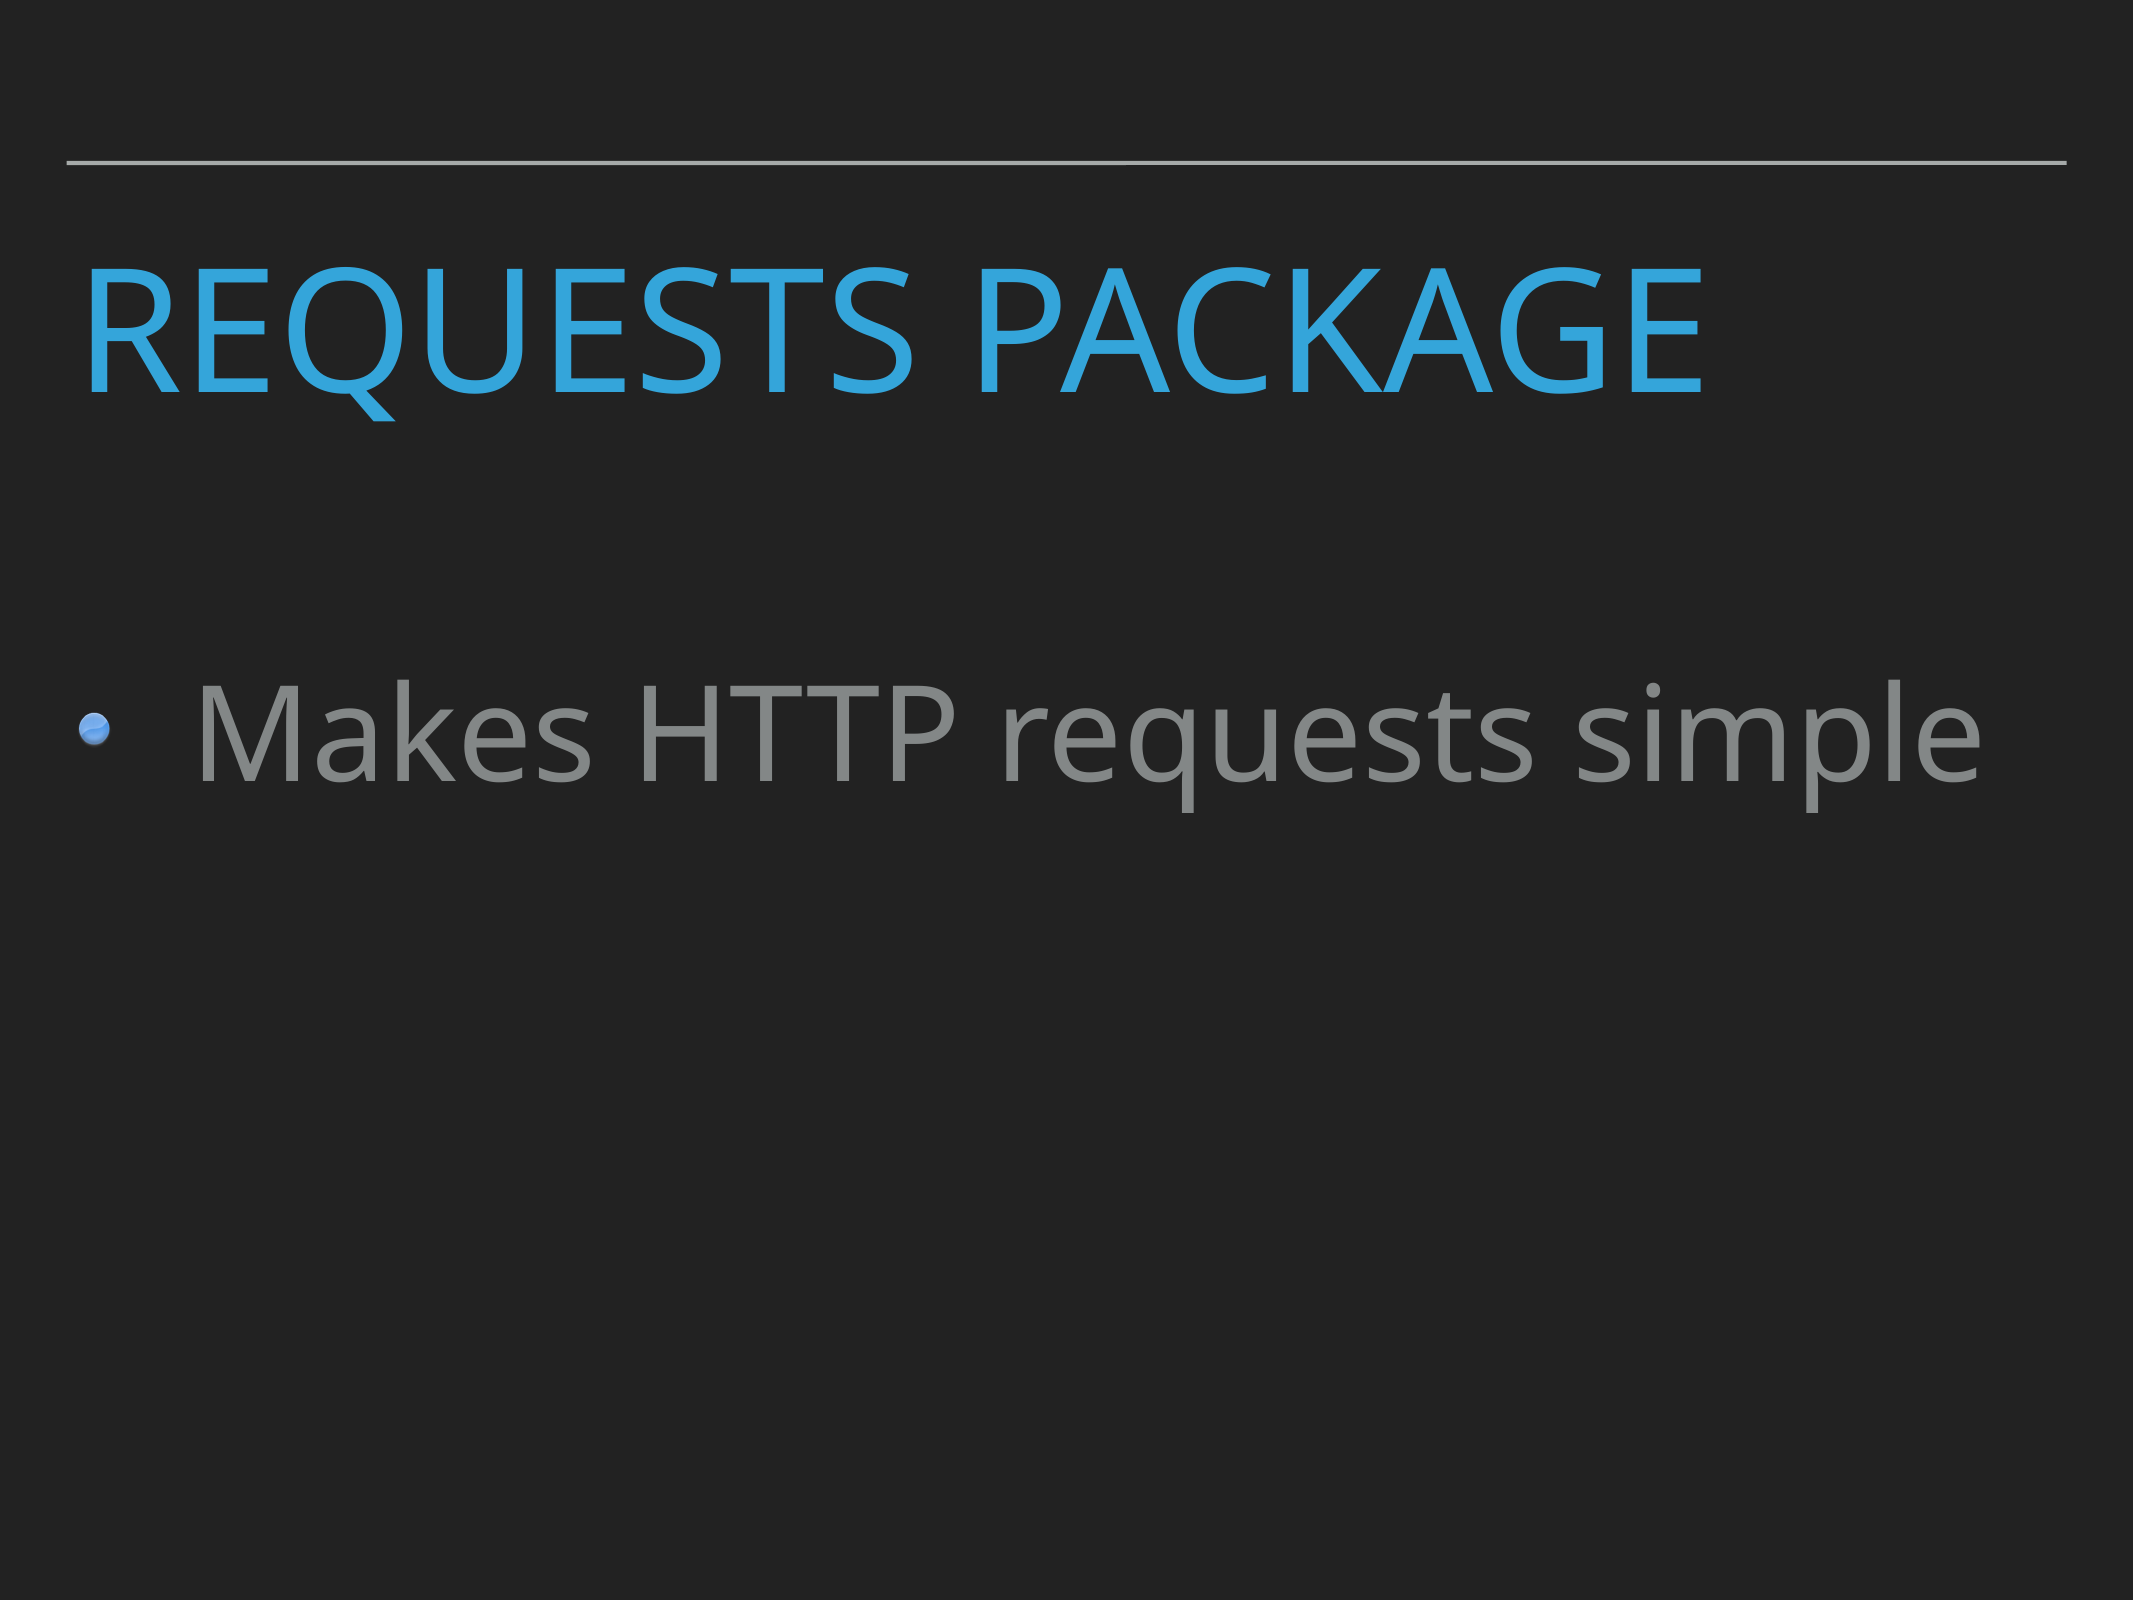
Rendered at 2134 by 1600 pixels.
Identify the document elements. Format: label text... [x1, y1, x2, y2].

picture [75, 709, 113, 748]
title Requests Package [66, 251, 2068, 445]
list Makes HTTP requests simple [66, 639, 2068, 1102]
